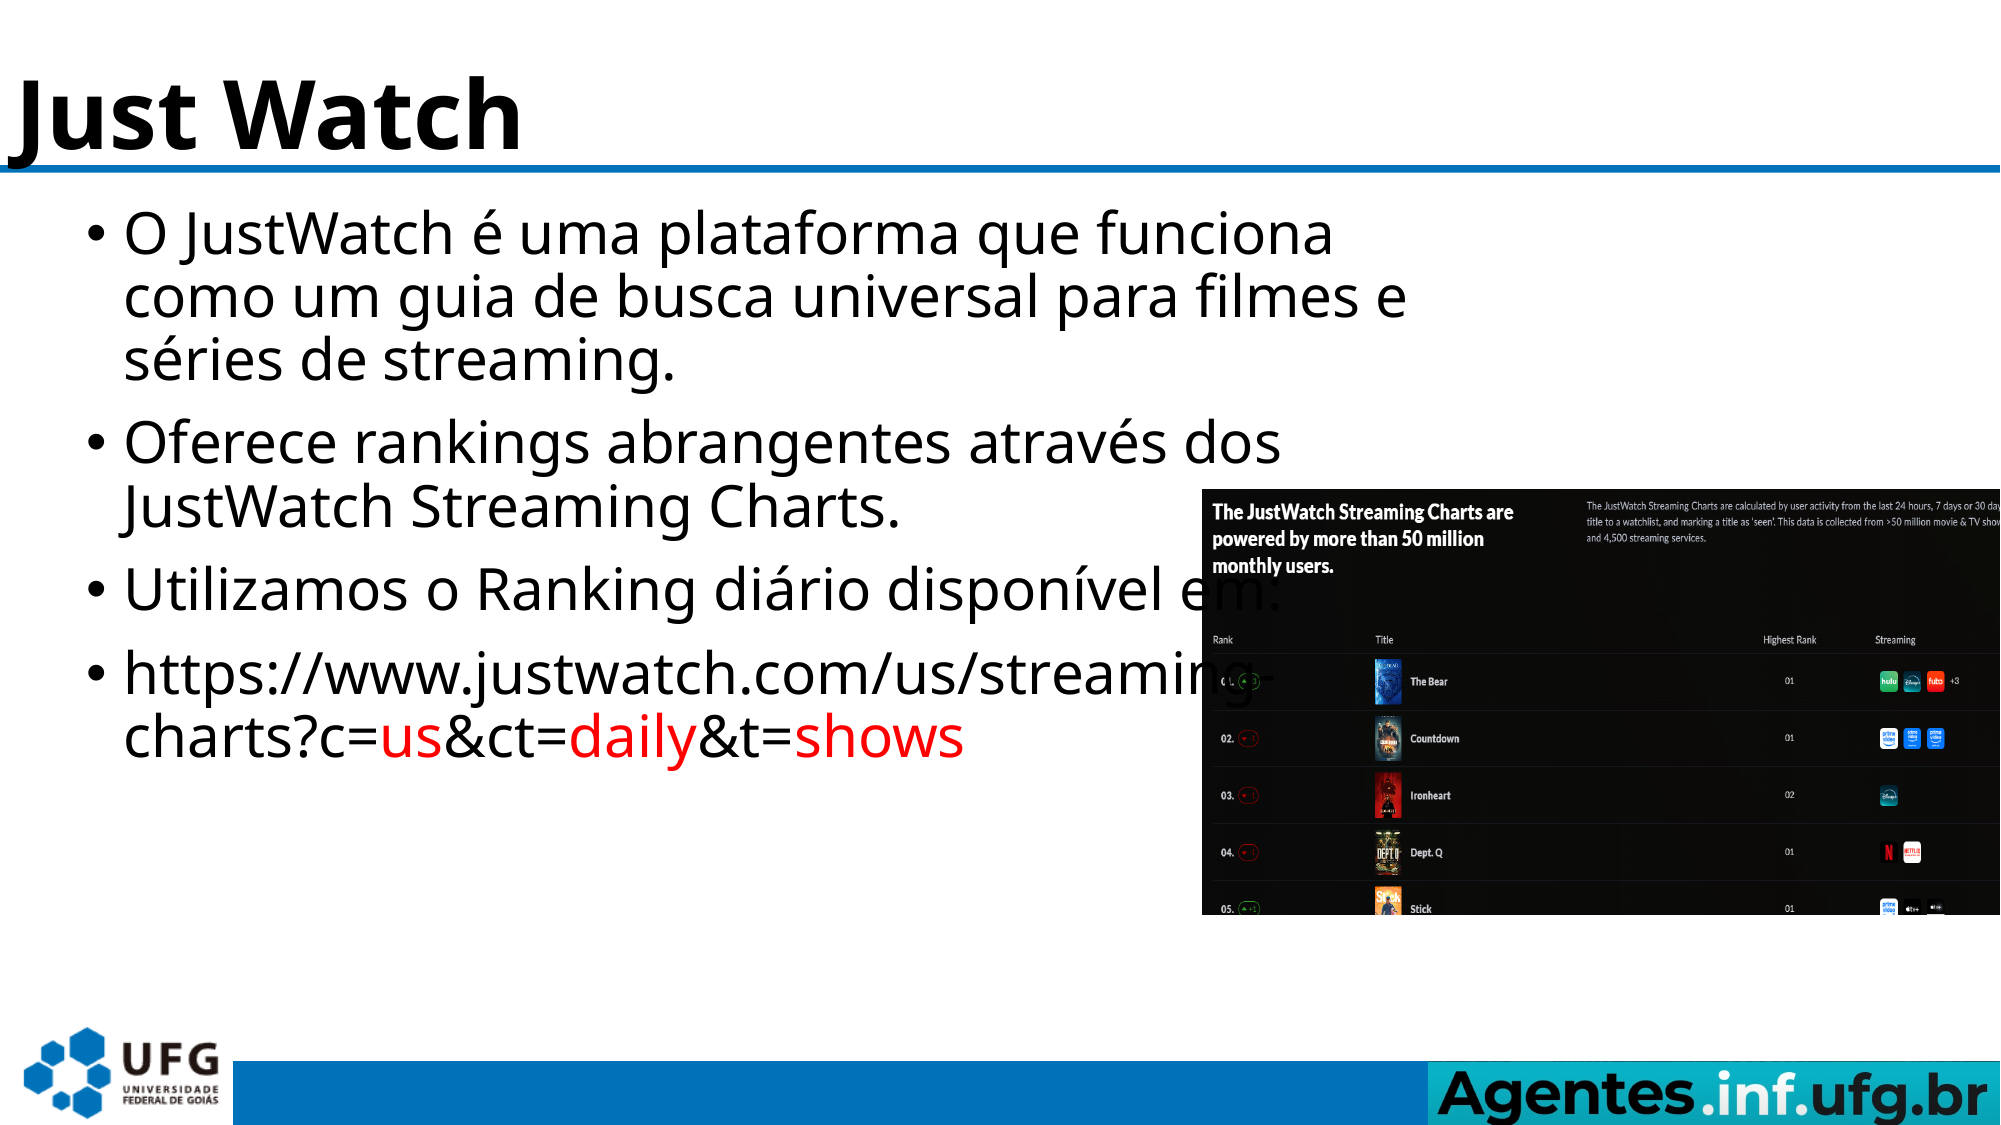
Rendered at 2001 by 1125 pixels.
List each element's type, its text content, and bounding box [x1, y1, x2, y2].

text_box Just Watch [0, 46, 1607, 176]
picture [1201, 489, 2000, 916]
picture [0, 1013, 233, 1125]
text_box O JustWatch é uma plataforma que funciona como um guia de busca universal para filmes e séries de streaming. Oferece rankings abrangentes através dos JustWatch Streaming Charts. Utilizamos o Ranking diário disponível em: https://www.justwatch.com/us/streaming-charts?c=us&ct=daily&t=shows [71, 196, 1430, 734]
picture [1428, 1061, 2000, 1125]
